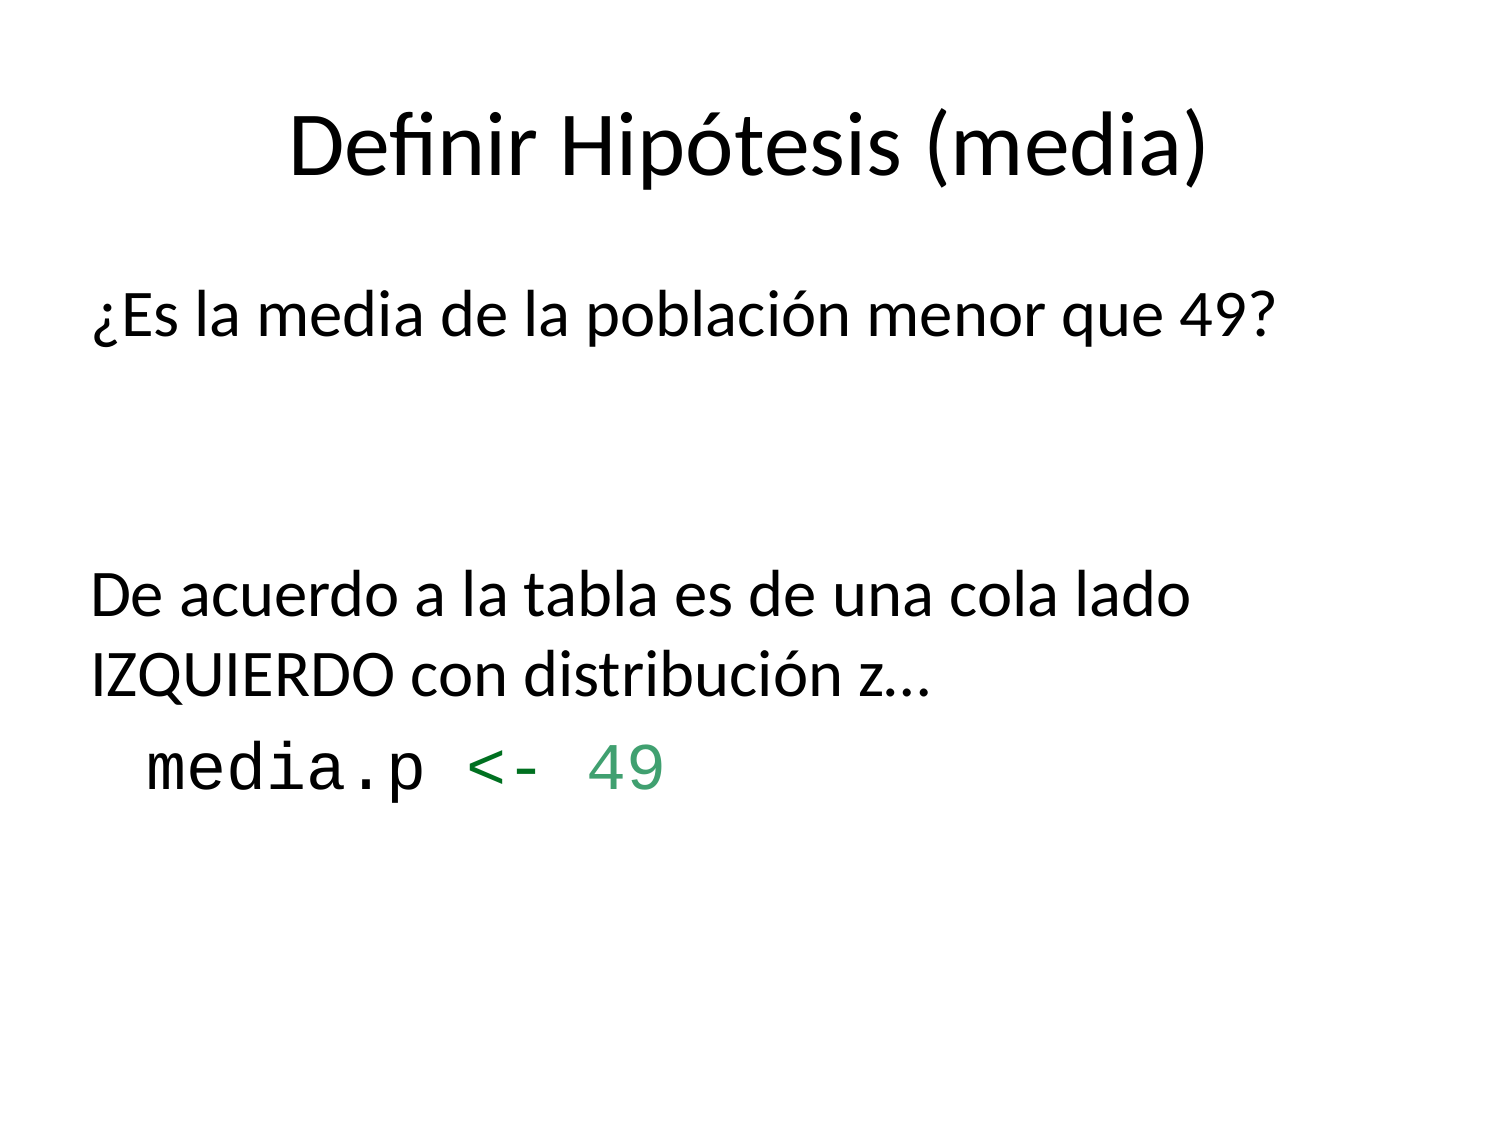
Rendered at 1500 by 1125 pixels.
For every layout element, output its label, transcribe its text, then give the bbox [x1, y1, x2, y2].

title Definir Hipótesis (media) [75, 45, 1425, 233]
